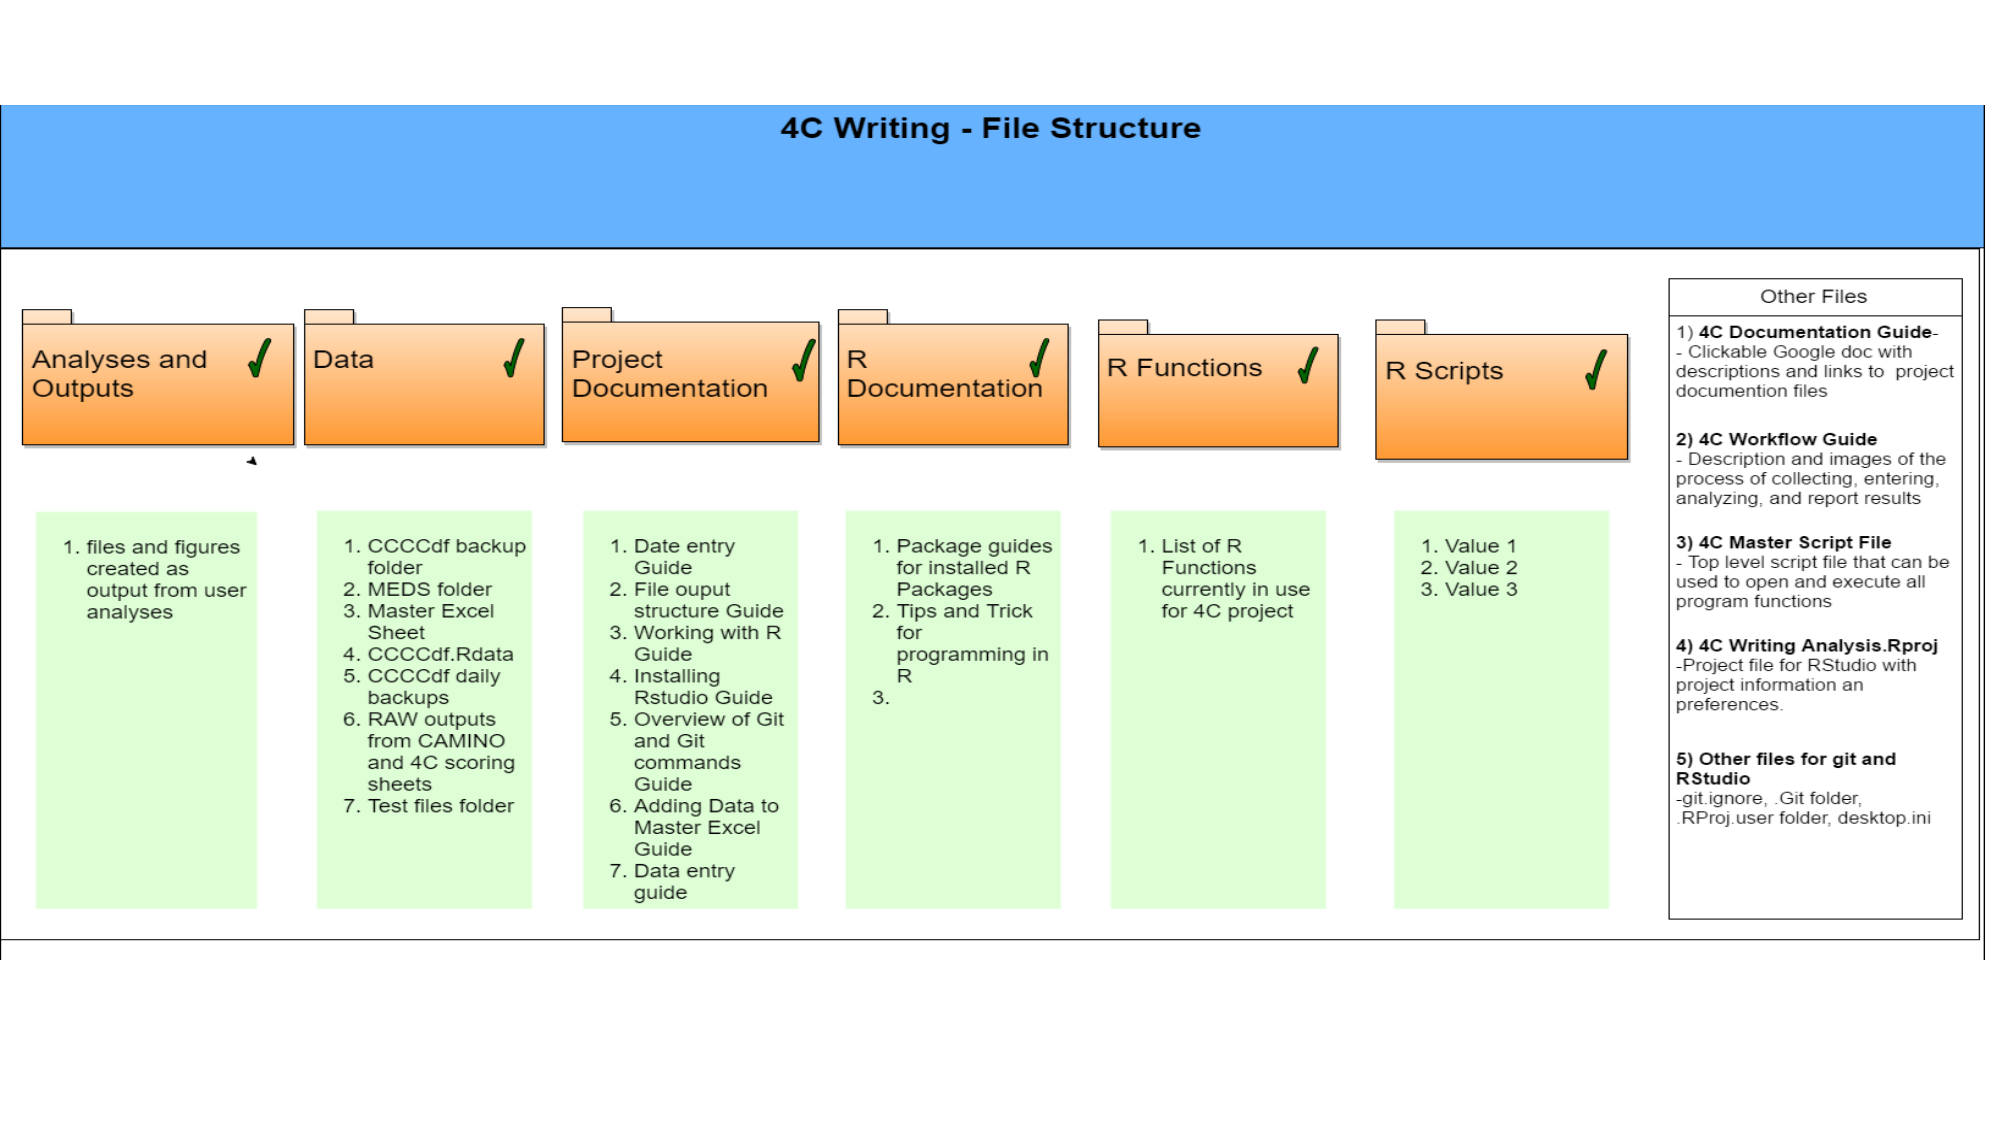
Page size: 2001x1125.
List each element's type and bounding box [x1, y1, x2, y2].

picture [0, 104, 1985, 960]
